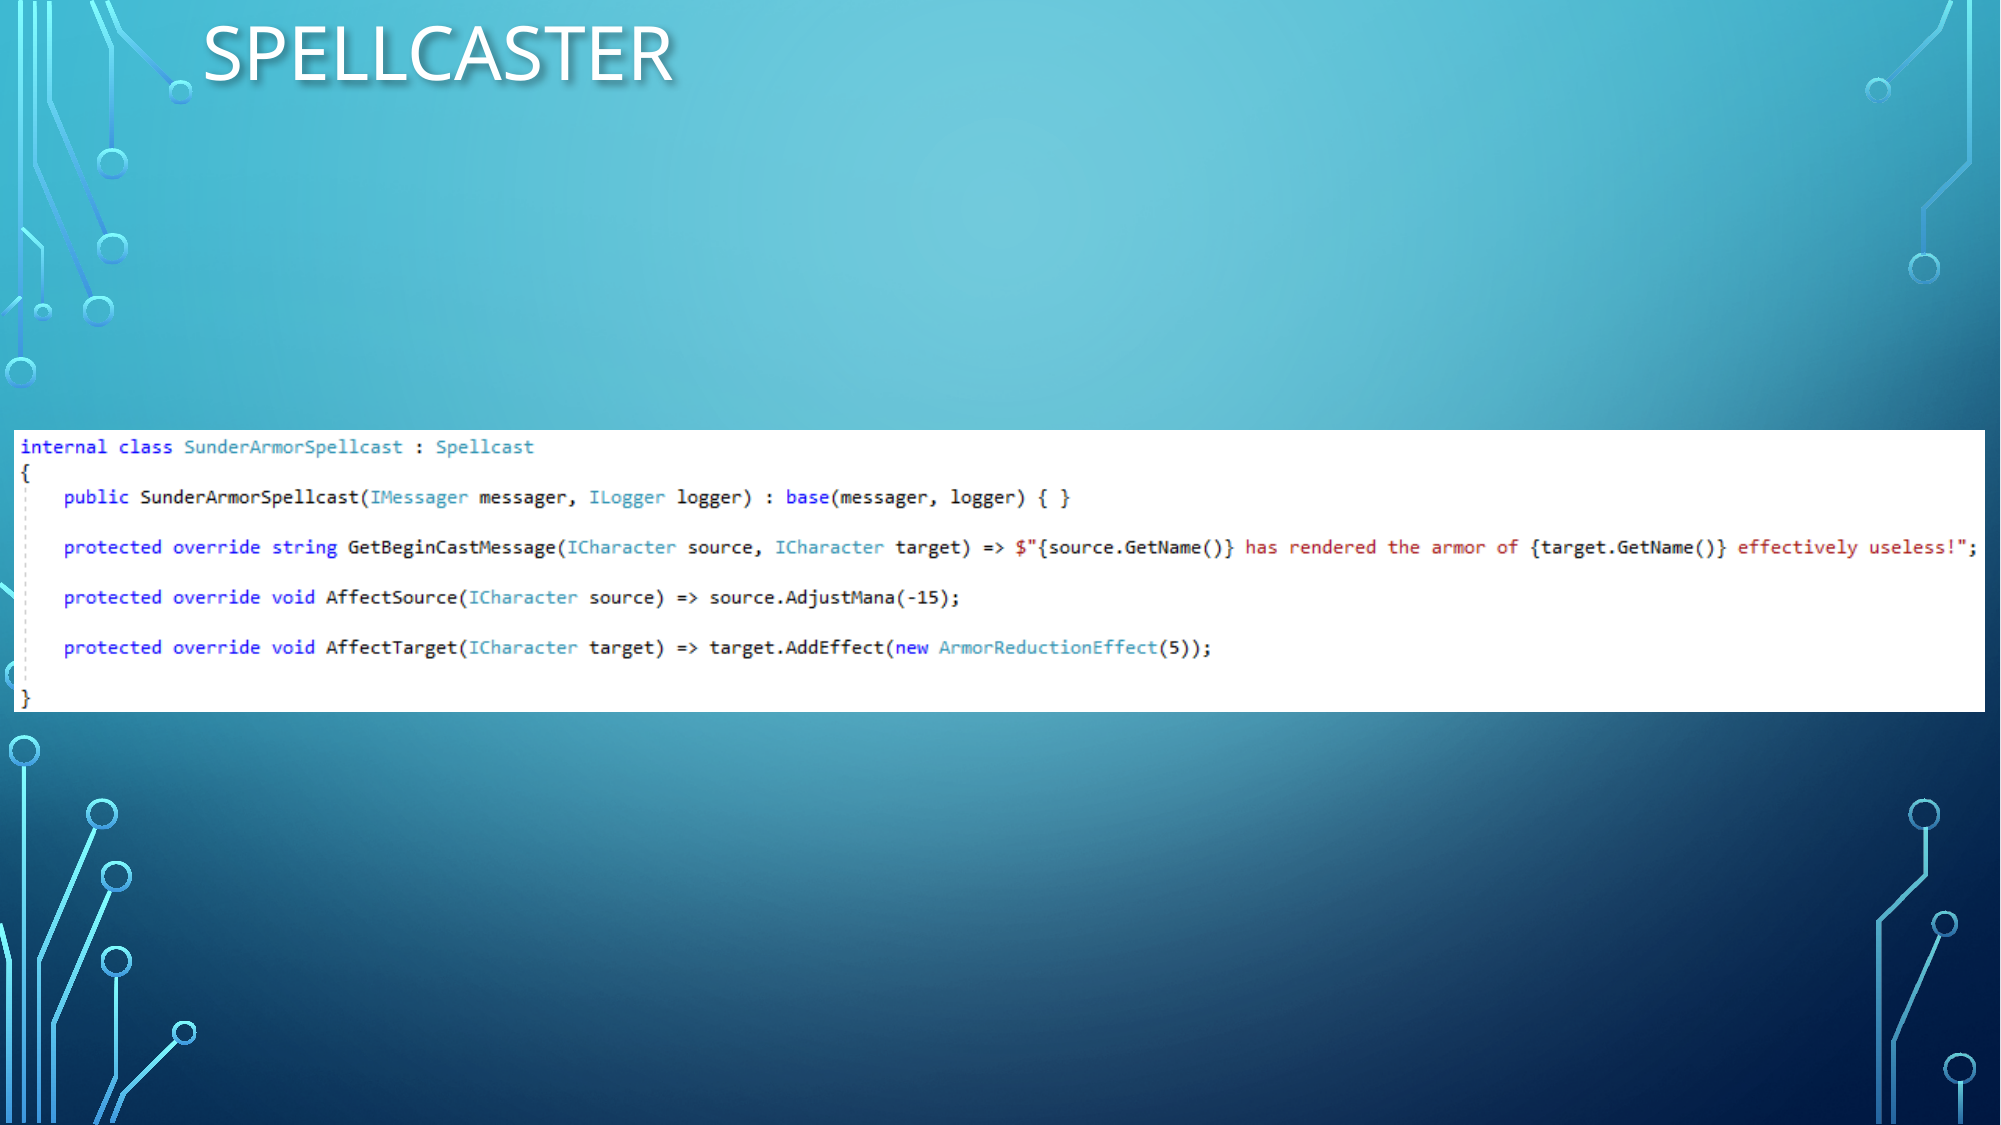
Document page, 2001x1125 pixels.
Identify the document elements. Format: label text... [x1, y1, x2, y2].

title Spellcaster [187, 0, 1813, 112]
picture [14, 429, 1985, 712]
